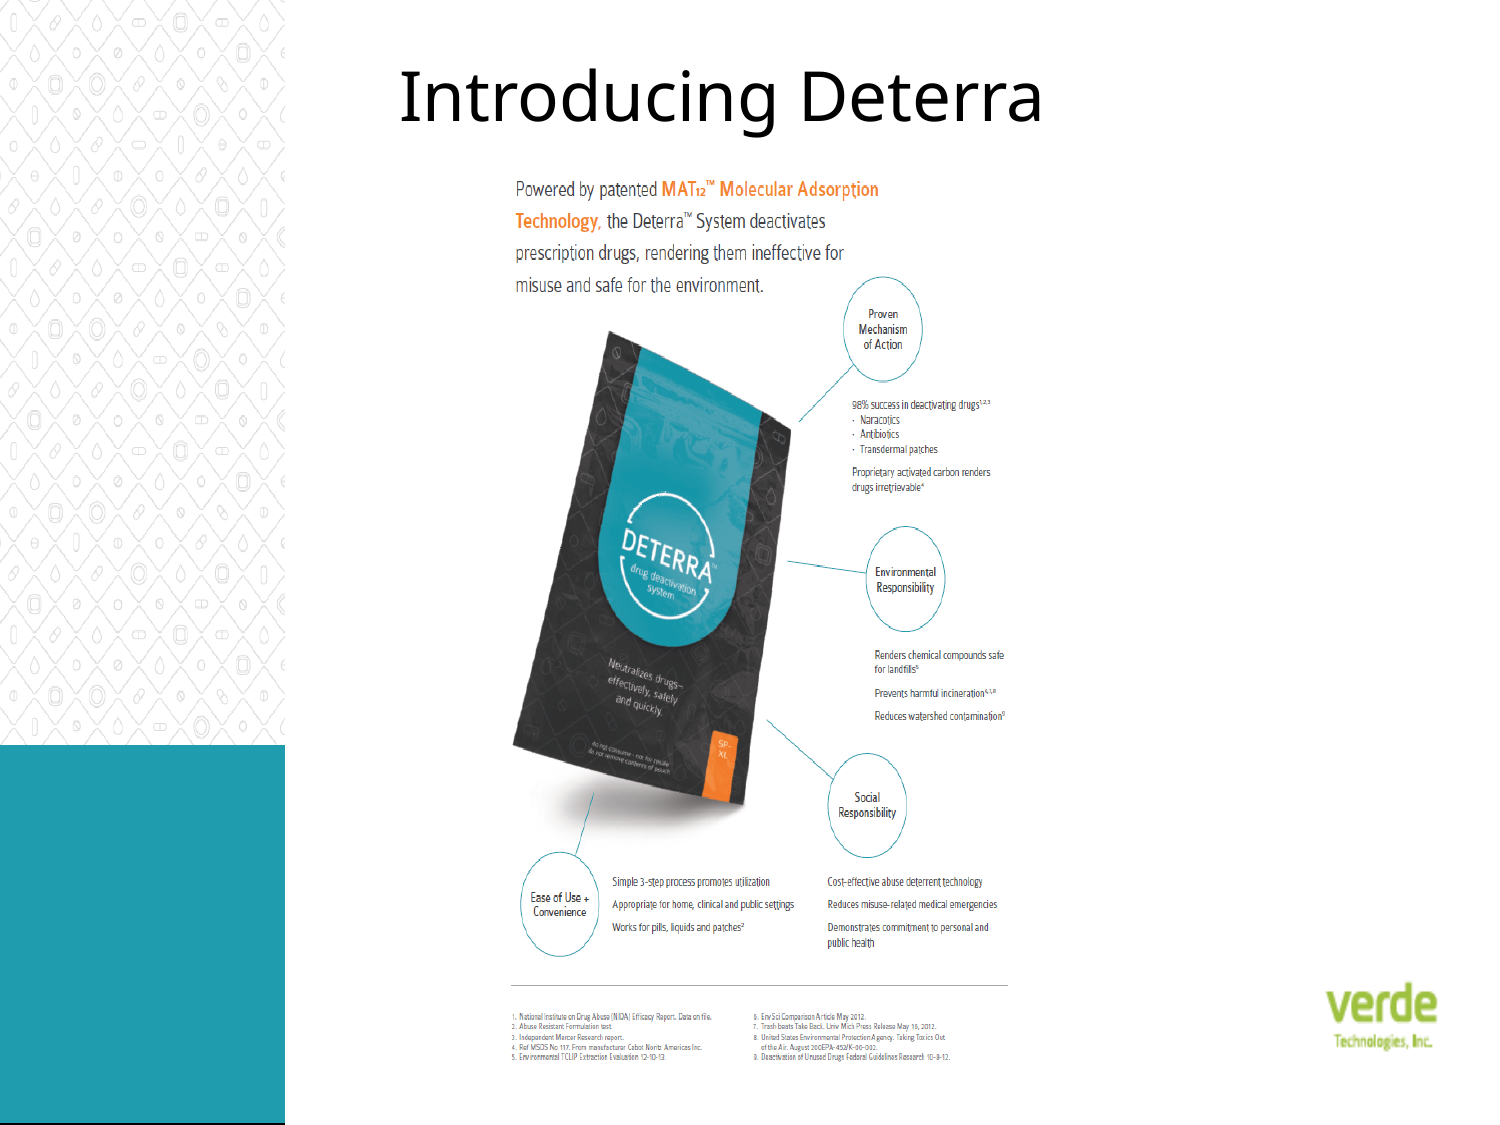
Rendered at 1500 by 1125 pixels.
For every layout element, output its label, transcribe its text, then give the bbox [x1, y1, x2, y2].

picture [482, 125, 1040, 1093]
title Introducing Deterra [357, 54, 1088, 146]
picture [0, 0, 285, 1125]
picture [1295, 928, 1471, 1067]
